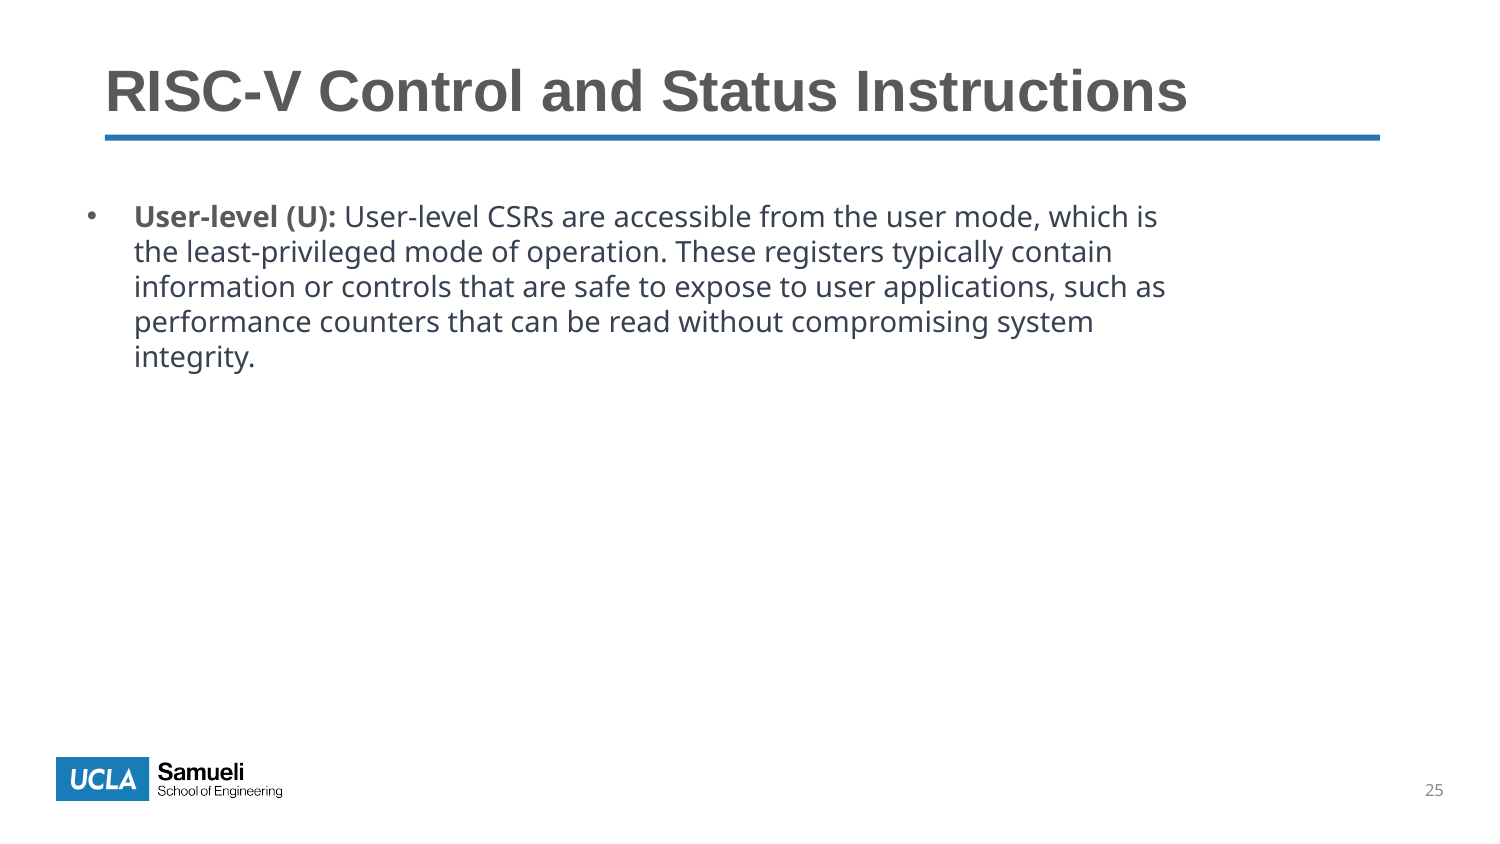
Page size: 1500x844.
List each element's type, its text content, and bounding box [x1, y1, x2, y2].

slide_number 25 [1425, 780, 1500, 840]
title RISC-V Control and Status Instructions [105, 60, 1444, 125]
list User-level (U): User-level CSRs are accessible from the user mode, which is the least-privileged mode of operation. These registers typically contain information or controls that are safe to expose to user applications, such as performance counters that can be read without compromising system integrity. [86, 198, 1190, 340]
picture [56, 757, 282, 801]
